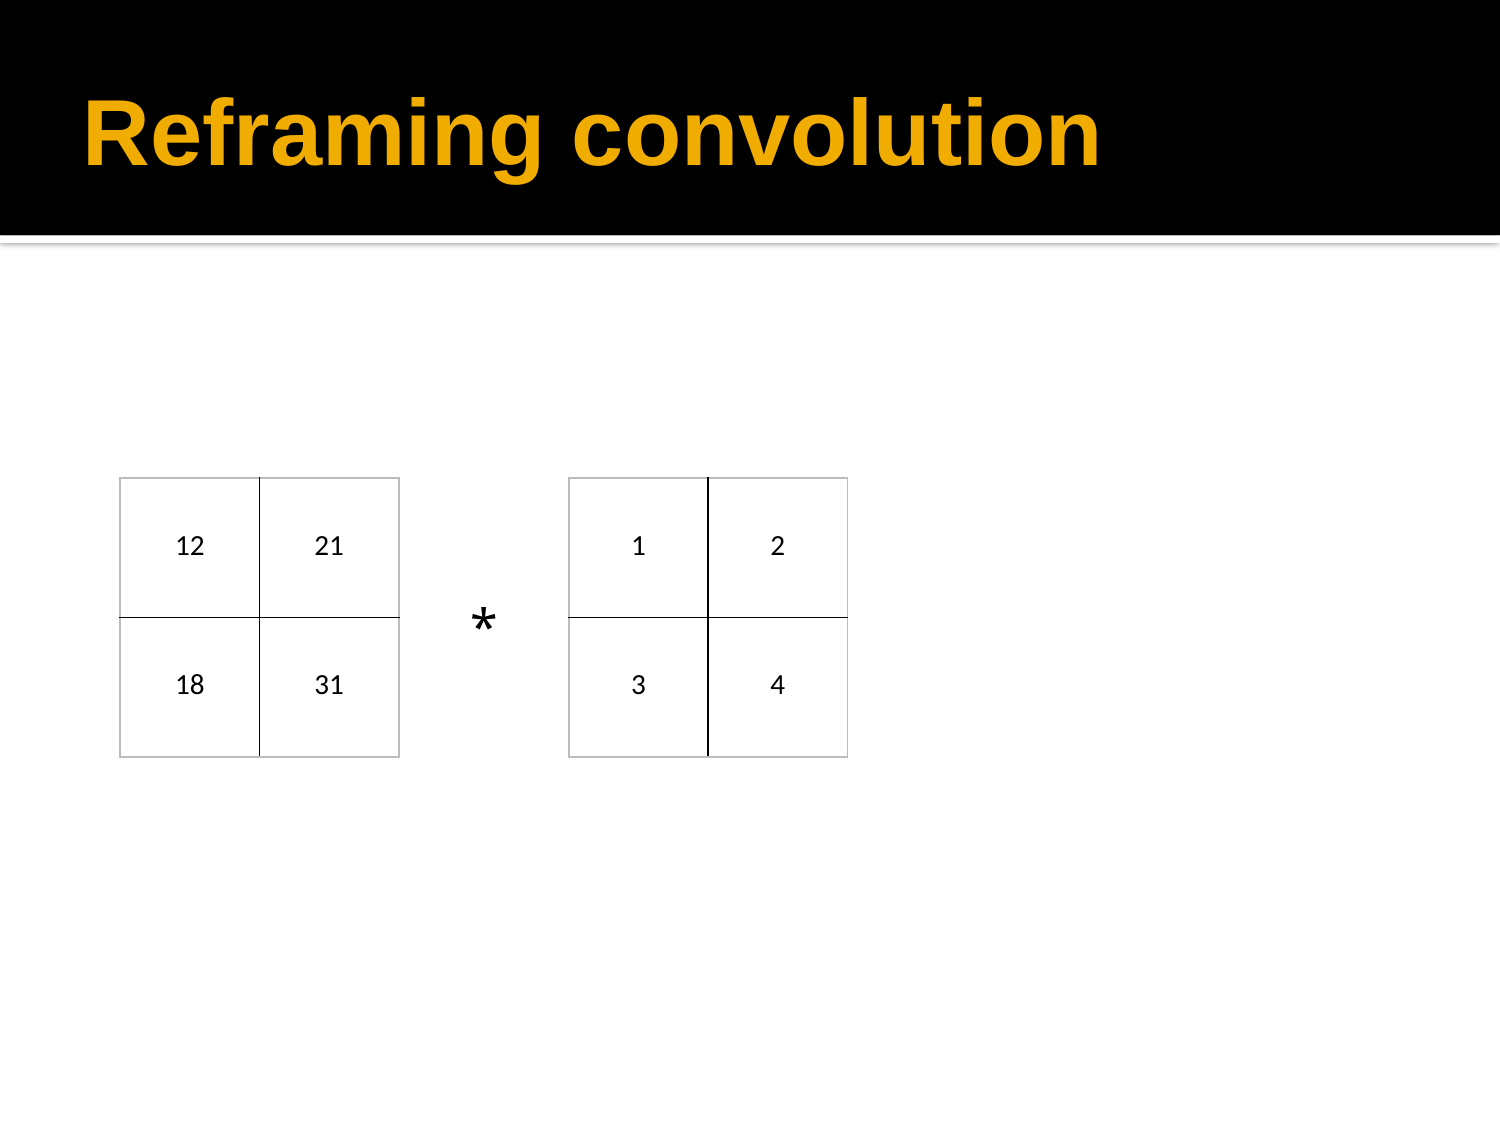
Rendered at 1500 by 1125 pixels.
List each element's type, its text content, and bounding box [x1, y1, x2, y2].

table_header 2 [709, 479, 847, 617]
text_box * [451, 588, 516, 663]
table_header 12 [121, 479, 259, 617]
table_header 1 [570, 479, 707, 617]
table_cell 3 [570, 618, 707, 756]
title Reframing convolution [74, 24, 1426, 232]
table_cell 18 [121, 618, 259, 756]
table_header 21 [260, 479, 398, 617]
table_cell 4 [709, 618, 847, 756]
table_cell 31 [260, 618, 398, 756]
